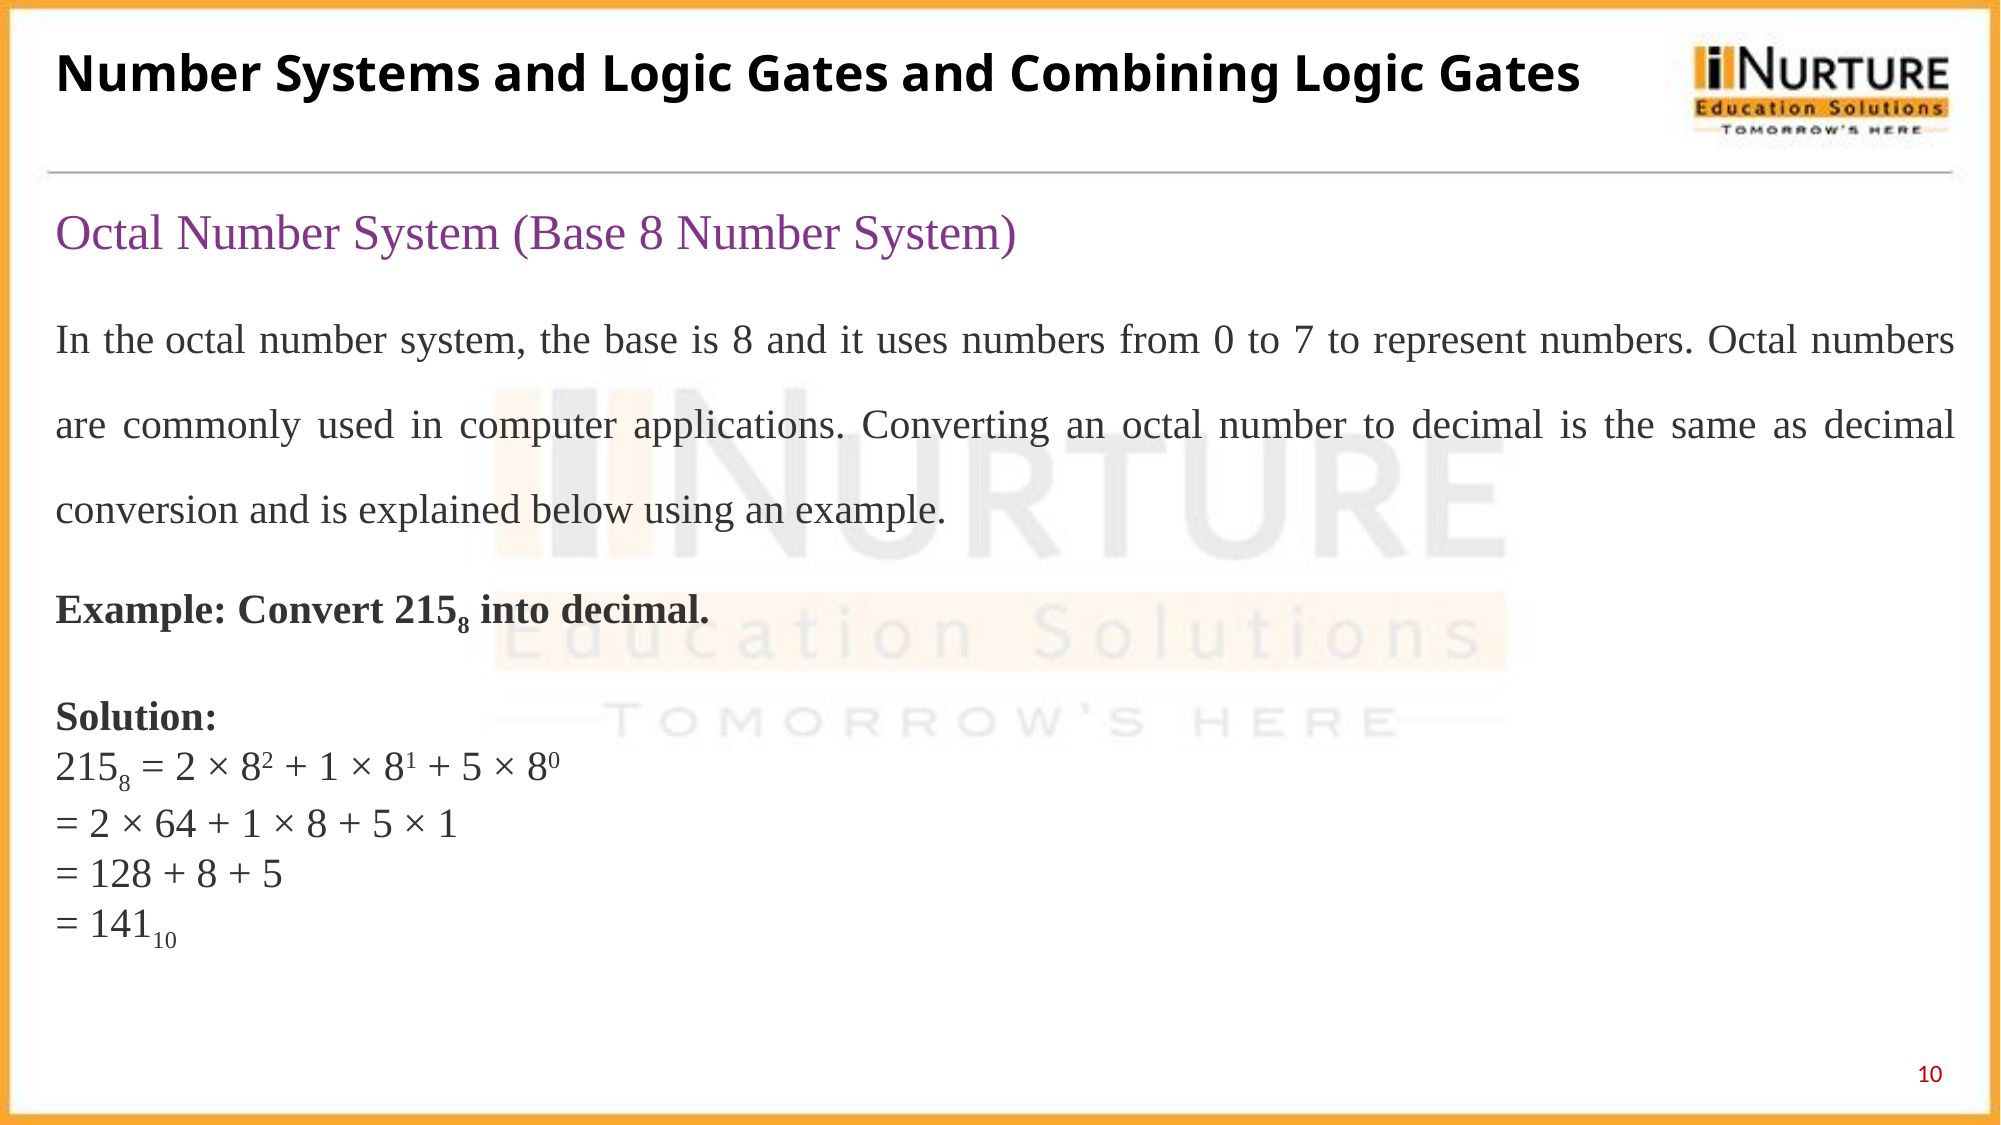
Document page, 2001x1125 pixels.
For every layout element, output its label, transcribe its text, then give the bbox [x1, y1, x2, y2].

slide_number 10 [1861, 1042, 1958, 1103]
picture [0, 0, 2001, 1125]
text_box Number Systems and Logic Gates and Combining Logic Gates [40, 33, 1667, 109]
text_box In the octal number system, the base is 8 and it uses numbers from 0 to 7 to represent numbers. Octal numbers are commonly used in computer applications. Converting an octal number to decimal is the same as decimal conversion and is explained below using an example. Example: Convert 2158 into decimal. Solution: 2158 = 2 × 82 + 1 × 81 + 5 × 80 = 2 × 64 + 1 × 8 + 5 × 1 = 128 + 8 + 5 = 14110 [40, 268, 1973, 983]
text_box Octal Number System (Base 8 Number System) [40, 192, 1766, 268]
